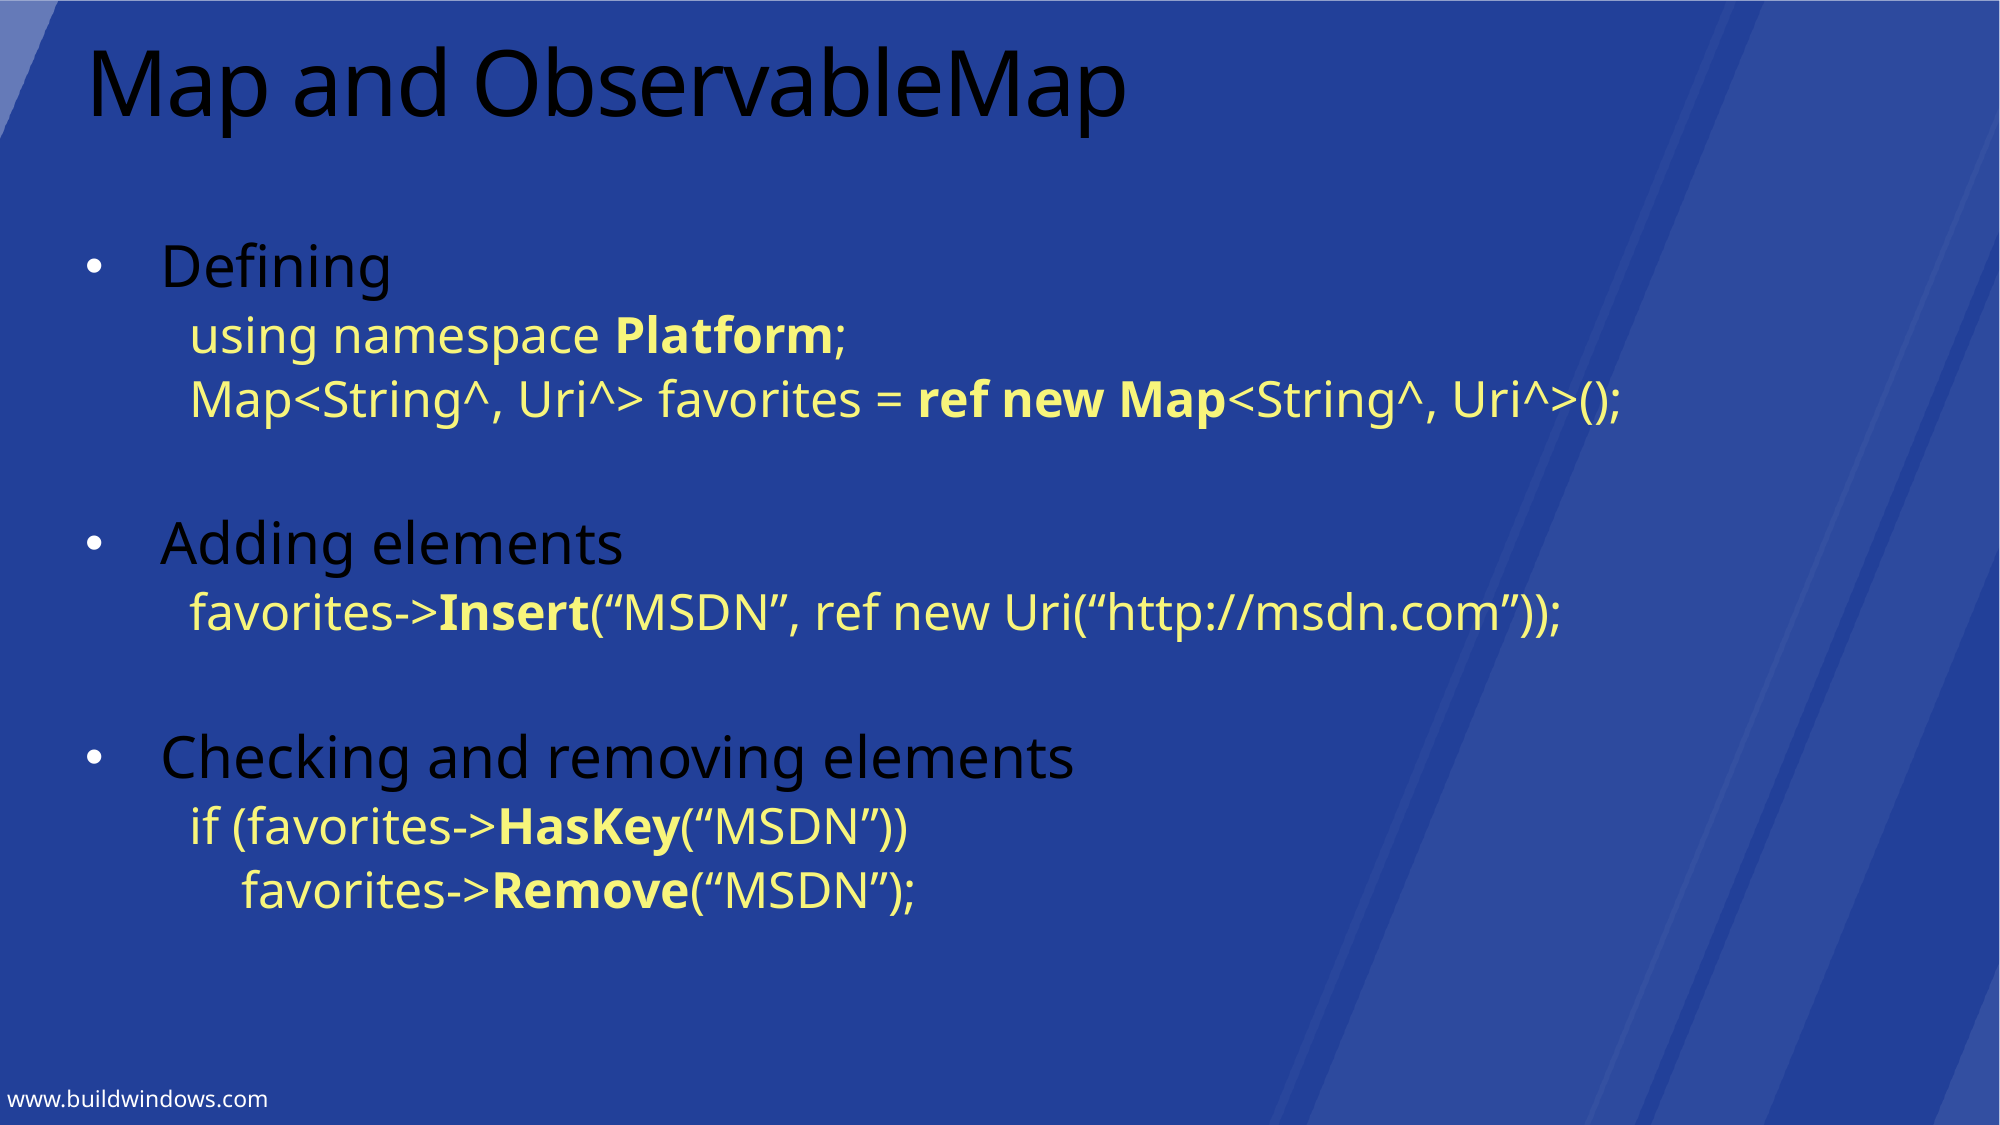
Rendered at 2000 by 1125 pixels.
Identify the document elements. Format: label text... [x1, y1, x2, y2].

picture [0, 0, 2000, 1125]
title Map and ObservableMap [85, 37, 1914, 138]
list Defining using namespace Platform; Map<String^, Uri^> favorites = ref new Map<String^, Uri^>(); Adding elements favorites->Insert(“MSDN”, ref new Uri(“http://msdn.com”)); Checking and removing elements if (favorites->HasKey(“MSDN”)) favorites->Remove(“MSDN”); [85, 237, 1914, 1024]
